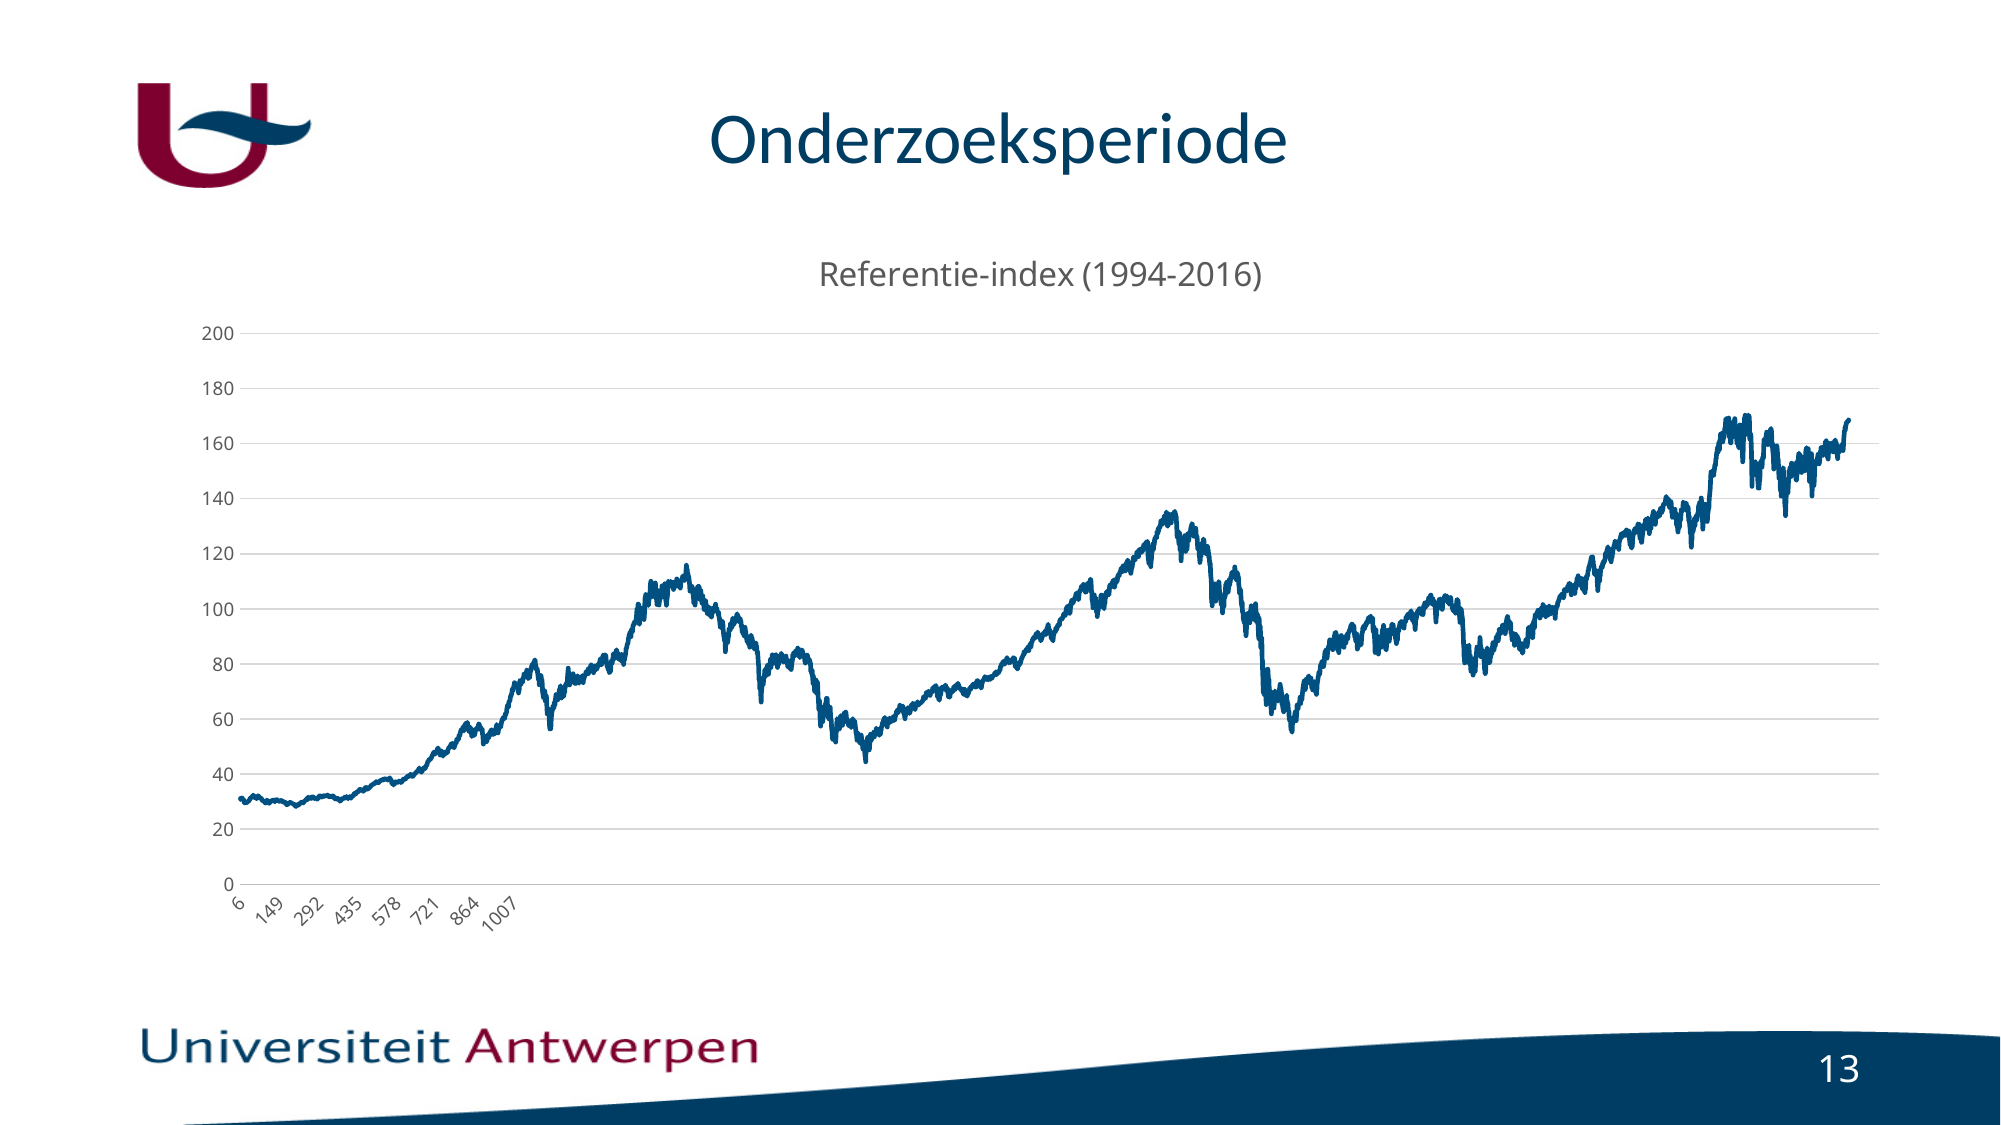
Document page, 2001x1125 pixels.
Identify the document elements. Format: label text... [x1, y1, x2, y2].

picture [137, 1020, 2001, 1125]
title Onderzoeksperiode [138, 81, 1861, 187]
chart [166, 218, 1915, 955]
picture [137, 83, 312, 188]
